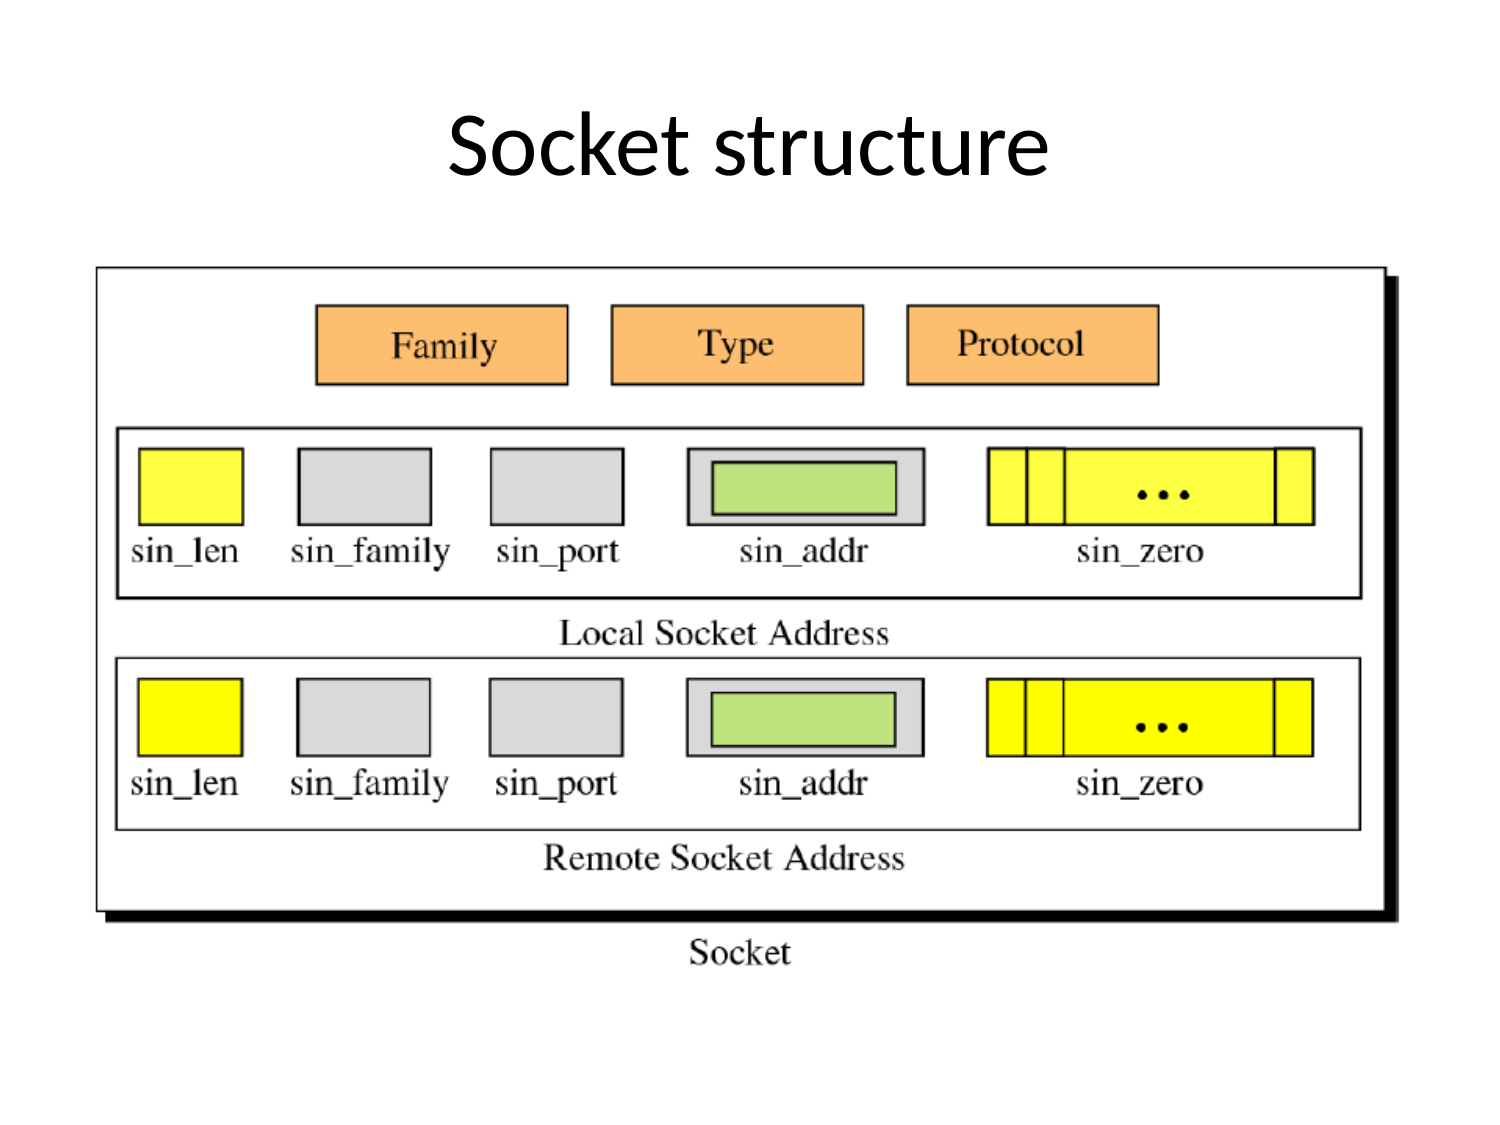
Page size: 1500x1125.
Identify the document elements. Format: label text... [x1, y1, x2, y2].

title Socket structure [75, 45, 1425, 233]
picture [68, 245, 1432, 1001]
